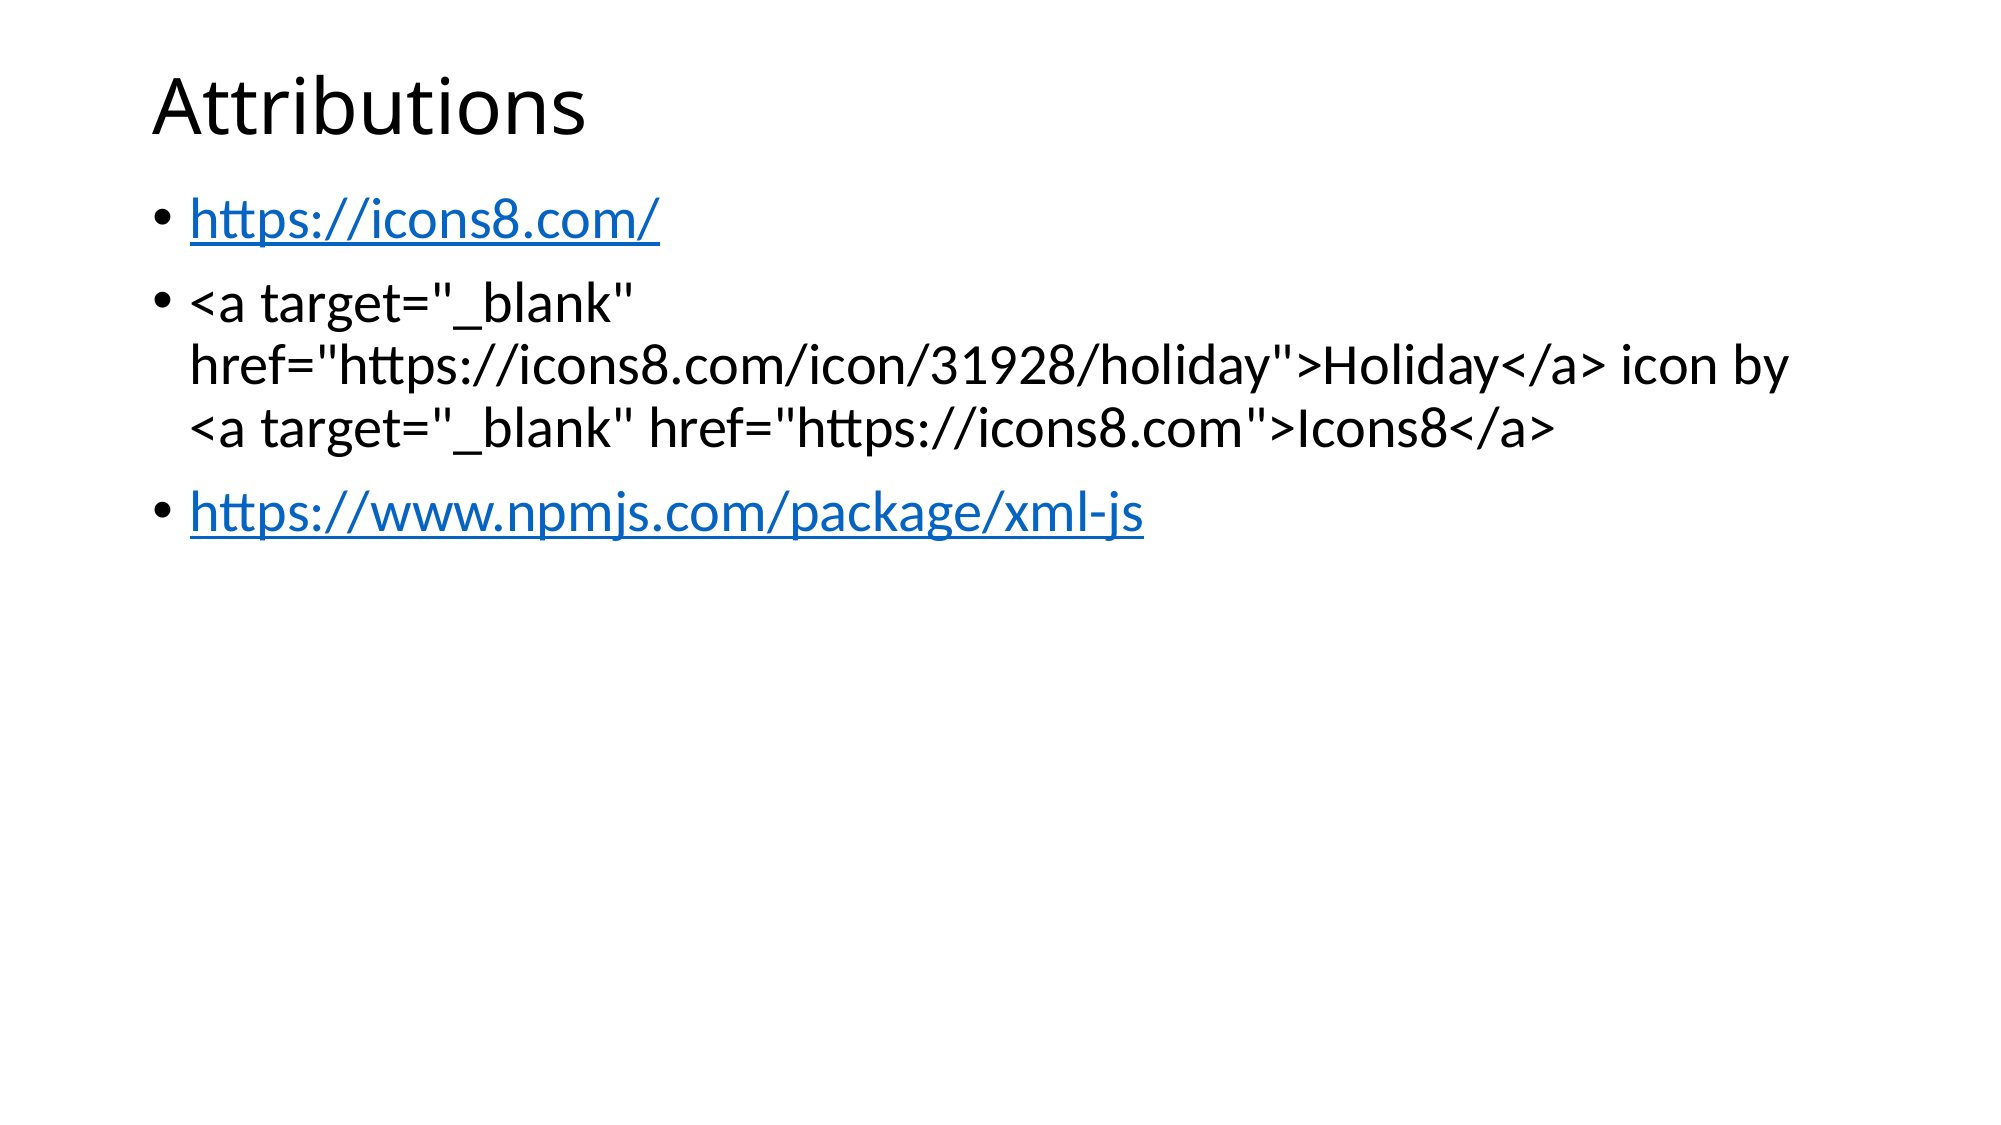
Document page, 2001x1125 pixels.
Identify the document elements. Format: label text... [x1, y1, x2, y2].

title Attributions [137, 59, 1863, 160]
list https://icons8.com/ <a target="_blank" href="https://icons8.com/icon/31928/holiday">Holiday</a> icon by <a target="_blank" href="https://icons8.com">Icons8</a> https://www.npmjs.com/package/xml-js [137, 180, 1863, 1014]
